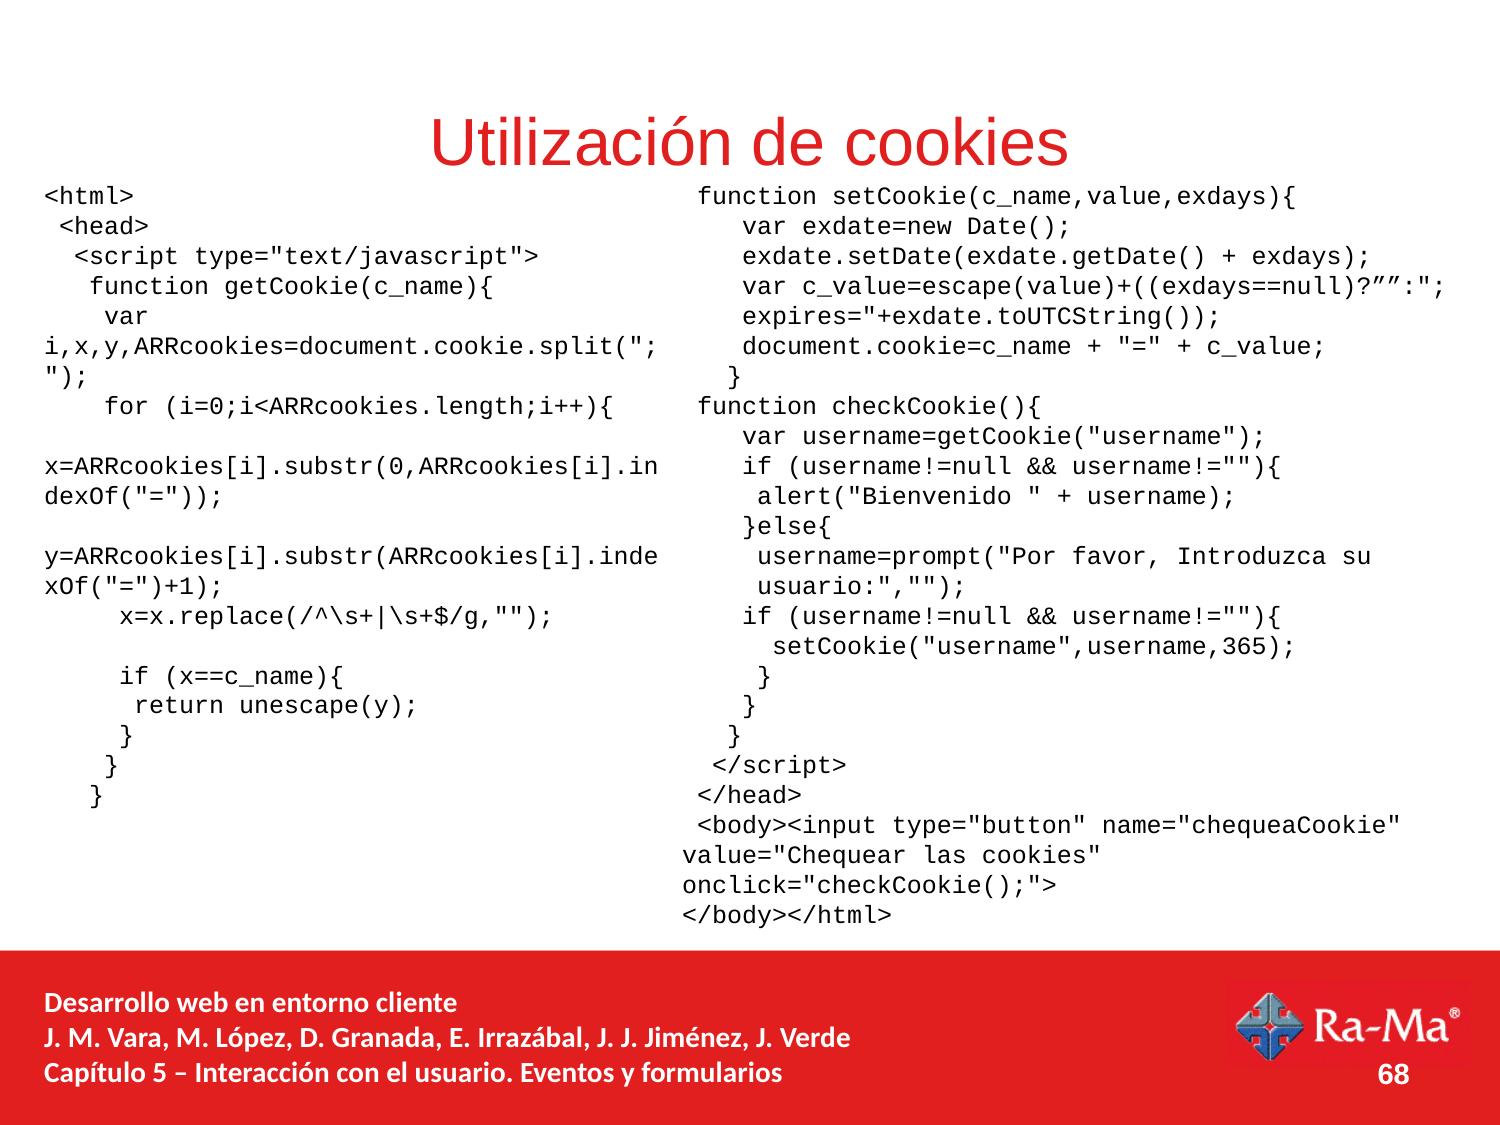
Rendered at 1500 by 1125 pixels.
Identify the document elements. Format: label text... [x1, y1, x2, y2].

footer Desarrollo web en entorno cliente J. M. Vara, M. López, D. Granada, E. Irrazábal, J. J. Jiménez, J. Verde Capítulo 5 – Interacción con el usuario. Eventos y formularios [29, 975, 1058, 1099]
text_box function setCookie(c_name,value,exdays){ var exdate=new Date(); exdate.setDate(exdate.getDate() + exdays); var c_value=escape(value)+((exdays==null)?””:"; expires="+exdate.toUTCString()); document.cookie=c_name + "=" + c_value; } function checkCookie(){ var username=getCookie("username"); if (username!=null && username!=""){ alert("Bienvenido " + username); }else{ username=prompt("Por favor, Introduzca su usuario:",""); if (username!=null && username!=""){ setCookie("username",username,365); } } } </script> </head> <body><input type="button" name="chequeaCookie" value="Chequear las cookies" onclick="checkCookie();"> </body></html> [667, 172, 1483, 936]
title Utilización de cookies [75, 45, 1425, 172]
slide_number 68 [1074, 1042, 1425, 1103]
text_box <html> <head> <script type="text/javascript"> function getCookie(c_name){ var i,x,y,ARRcookies=document.cookie.split(";"); for (i=0;i<ARRcookies.length;i++){ x=ARRcookies[i].substr(0,ARRcookies[i].indexOf("=")); y=ARRcookies[i].substr(ARRcookies[i].indexOf("=")+1); x=x.replace(/^\s+|\s+$/g,""); if (x==c_name){ return unescape(y); } } } [29, 172, 667, 877]
picture [0, 0, 1500, 1125]
